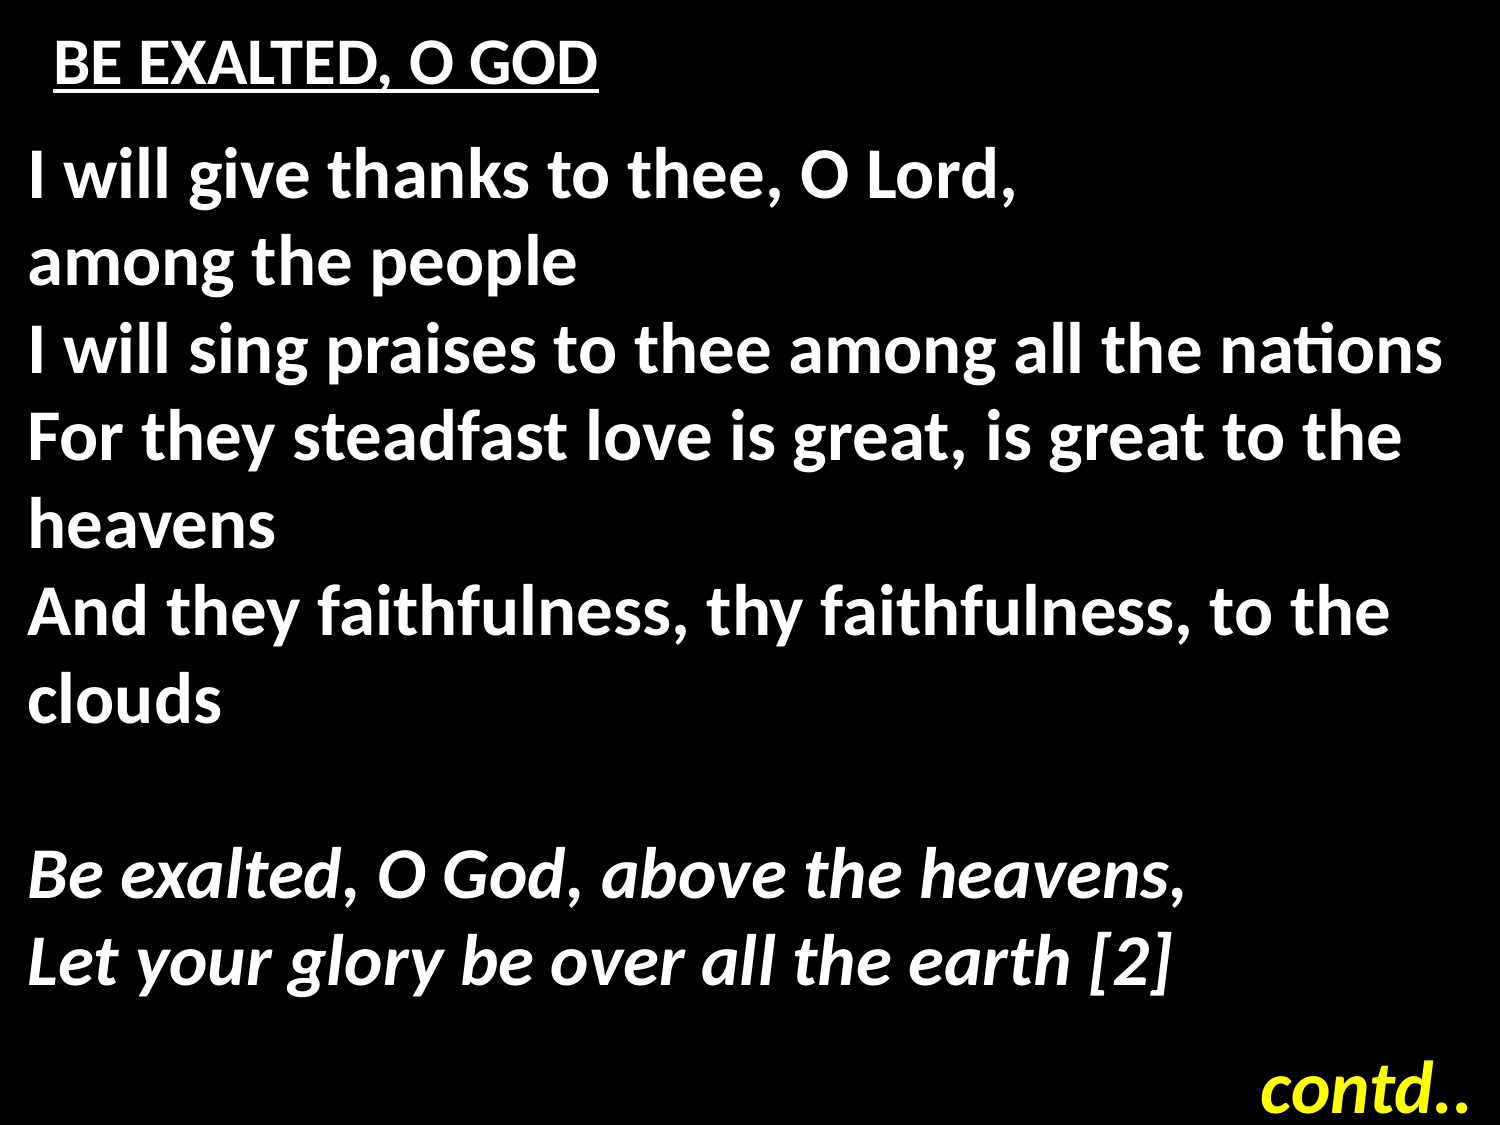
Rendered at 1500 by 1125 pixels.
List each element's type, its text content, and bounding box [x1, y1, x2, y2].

title BE EXALTED, O GOD [10, 0, 1490, 117]
list I will give thanks to thee, O Lord, among the people I will sing praises to thee among all the nations For they steadfast love is great, is great to the heavens And they faithfulness, thy faithfulness, to the clouds Be exalted, O God, above the heavens, Let your glory be over all the earth [2] [8, 125, 1489, 1116]
text_box contd.. [1245, 1042, 1500, 1125]
